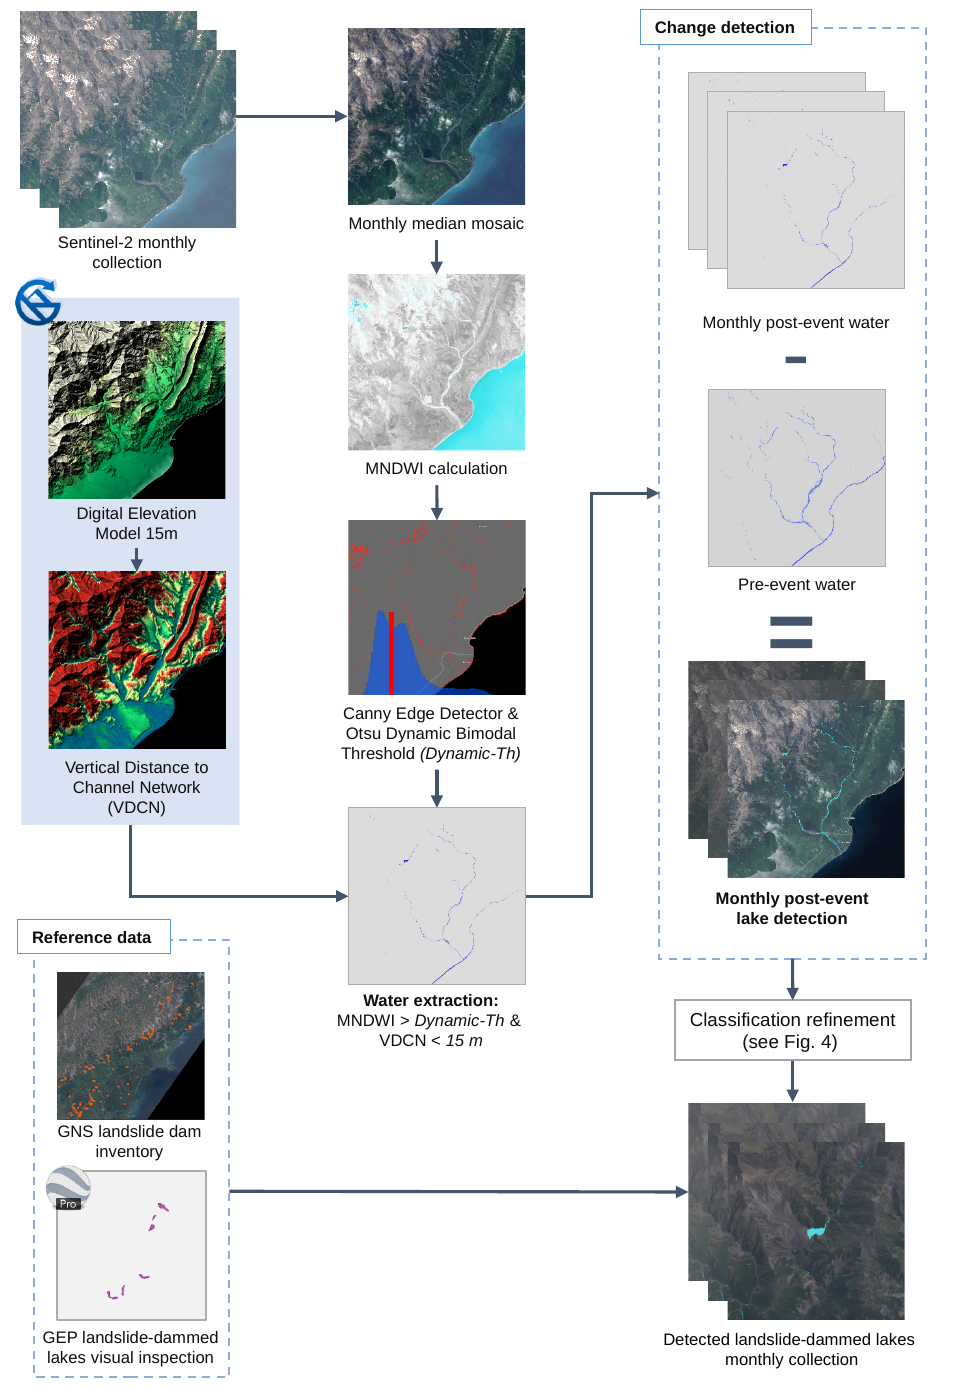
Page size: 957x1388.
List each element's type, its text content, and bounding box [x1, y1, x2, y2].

text_box Detected landslide-dammed lakes monthly collection [642, 1321, 941, 1376]
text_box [40, 972, 219, 1164]
text_box Monthly median mosaic [328, 205, 436, 240]
text_box [658, 27, 927, 960]
picture [348, 274, 526, 452]
picture [348, 28, 526, 206]
text_box [33, 939, 230, 1164]
picture [708, 389, 886, 567]
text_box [203, 751, 275, 970]
text_box MNDWI calculation [332, 450, 436, 486]
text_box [19, 1164, 243, 1375]
text_box MNDWI calculation [437, 450, 541, 486]
picture [688, 72, 905, 289]
text_box Canny Edge Detector & Otsu Dynamic Bimodal Threshold (Dynamic-Th) [438, 698, 525, 770]
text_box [346, 520, 525, 698]
picture [688, 660, 905, 878]
picture [688, 1103, 905, 1320]
picture [20, 11, 237, 228]
picture [348, 807, 526, 985]
text_box Classification refinement (see Fig. 4) [674, 999, 912, 1061]
text_box Change detection [640, 9, 812, 45]
picture [15, 277, 63, 326]
text_box Sentinel-2 monthly collection [17, 224, 237, 280]
text_box Monthly median mosaic [437, 205, 546, 240]
text_box Canny Edge Detector & Otsu Dynamic Bimodal Threshold (Dynamic-Th) [313, 695, 436, 770]
text_box Reference data [17, 919, 171, 954]
text_box Water extraction: MNDWI > Dynamic-Th & VDCN < 15 m [256, 982, 607, 1057]
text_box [21, 297, 240, 825]
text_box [525, 493, 660, 897]
